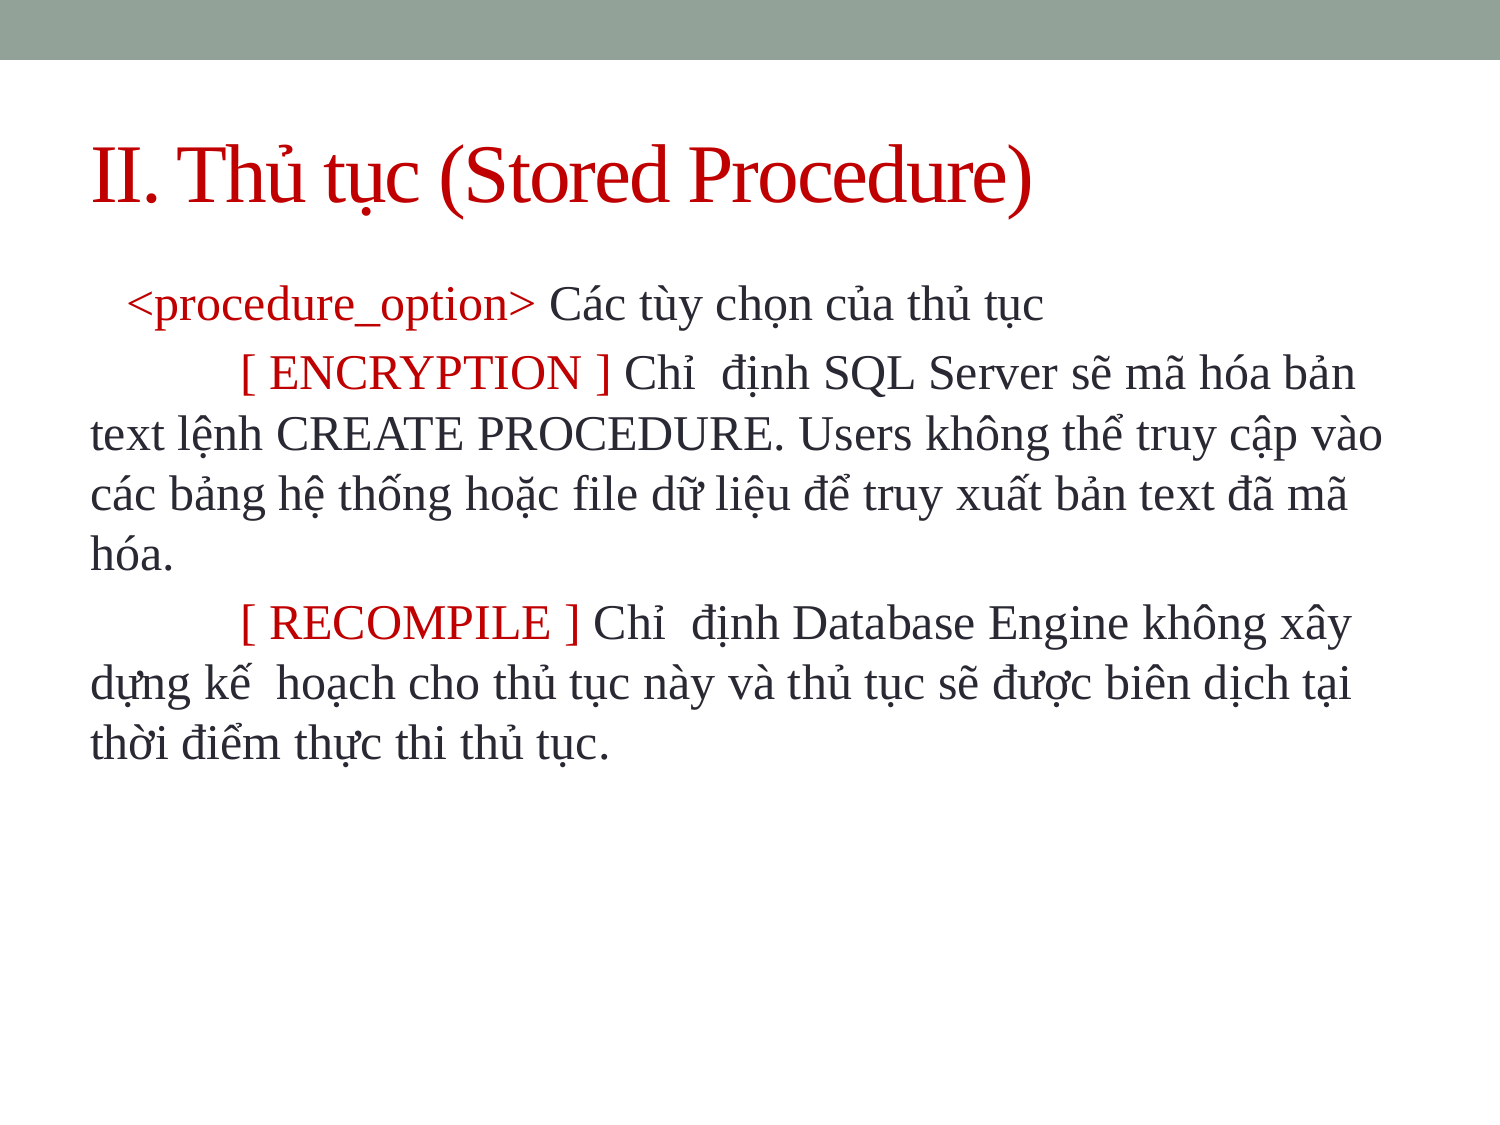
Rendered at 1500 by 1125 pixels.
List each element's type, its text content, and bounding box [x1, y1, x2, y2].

list <procedure_option> Các tùy chọn của thủ tục [ ENCRYPTION ] Chỉ định SQL Server sẽ mã hóa bản text lệnh CREATE PROCEDURE. Users không thể truy cập vào các bảng hệ thống hoặc file dữ liệu để truy xuất bản text đã mã hóa. [ RECOMPILE ] Chỉ định Database Engine không xây dựng kế hoạch cho thủ tục này và thủ tục sẽ được biên dịch tại thời điểm thực thi thủ tục. [75, 262, 1425, 1063]
title II. Thủ tục (Stored Procedure) [75, 87, 1425, 250]
